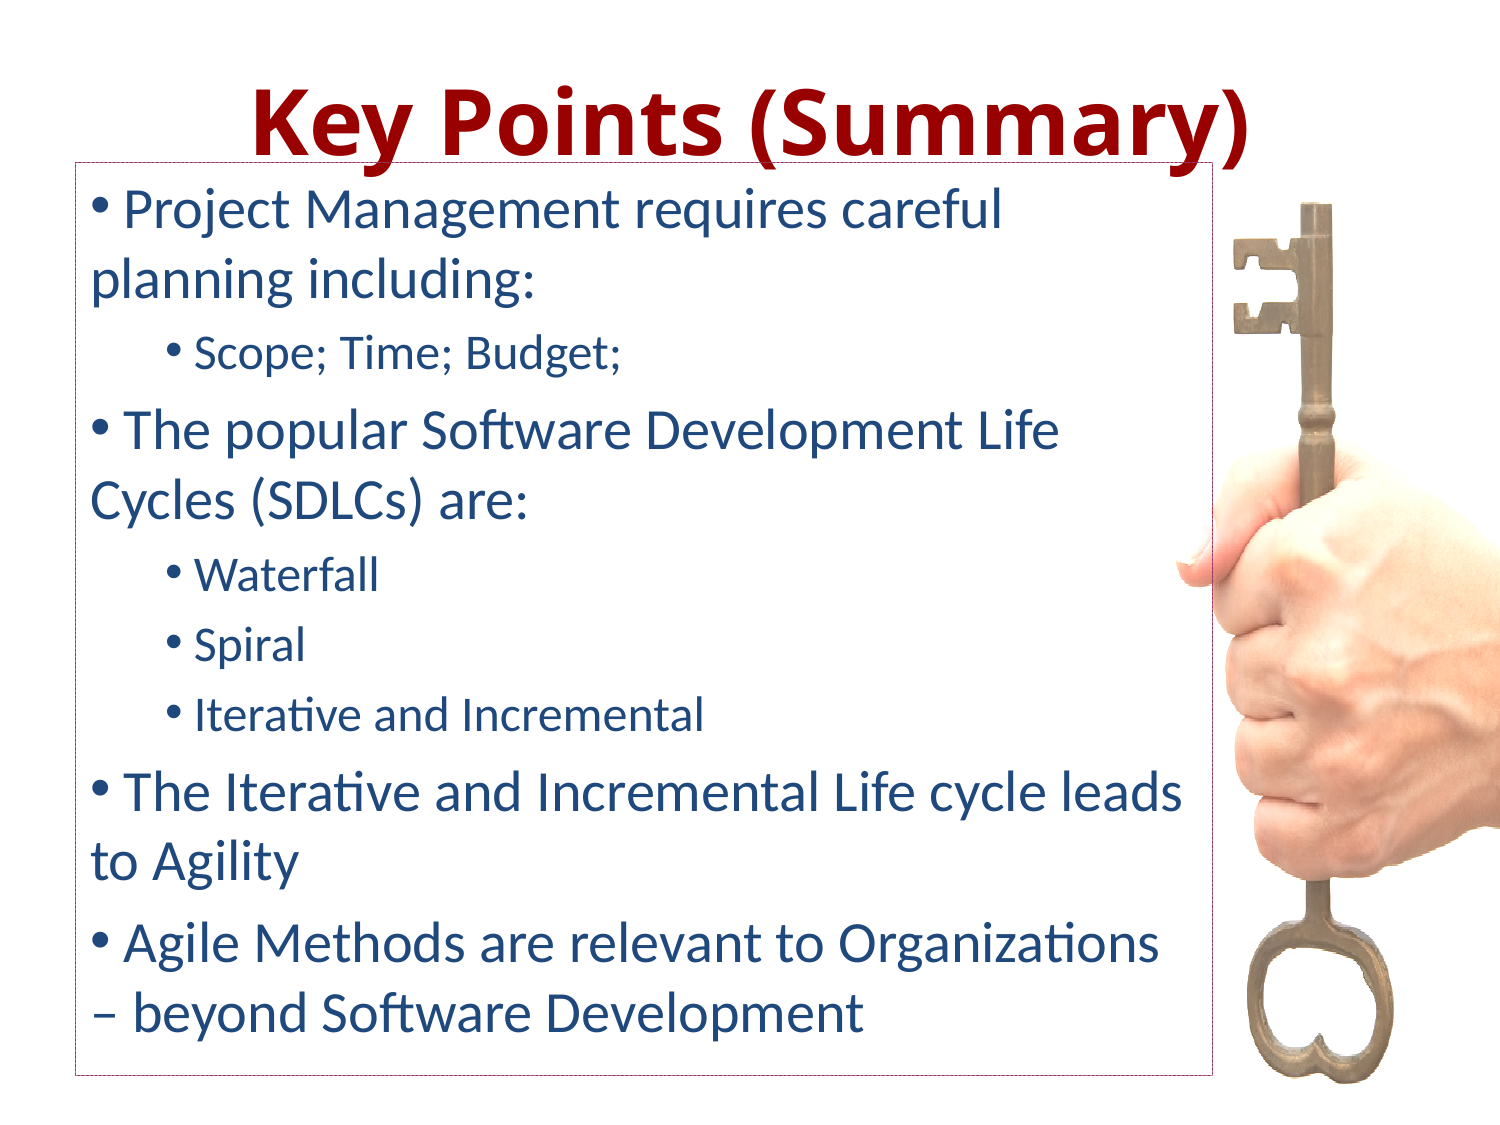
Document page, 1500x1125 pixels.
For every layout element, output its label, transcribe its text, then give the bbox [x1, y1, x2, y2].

title Key Points (Summary) [112, 24, 1388, 173]
picture [1164, 174, 1500, 1113]
subtitle Project Management requires careful planning including: Scope; Time; Budget; The popular Software Development Life Cycles (SDLCs) are: Waterfall Spiral Iterative and Incremental The Iterative and Incremental Life cycle leads to Agility Agile Methods are relevant to Organizations – beyond Software Development [75, 162, 1213, 1075]
